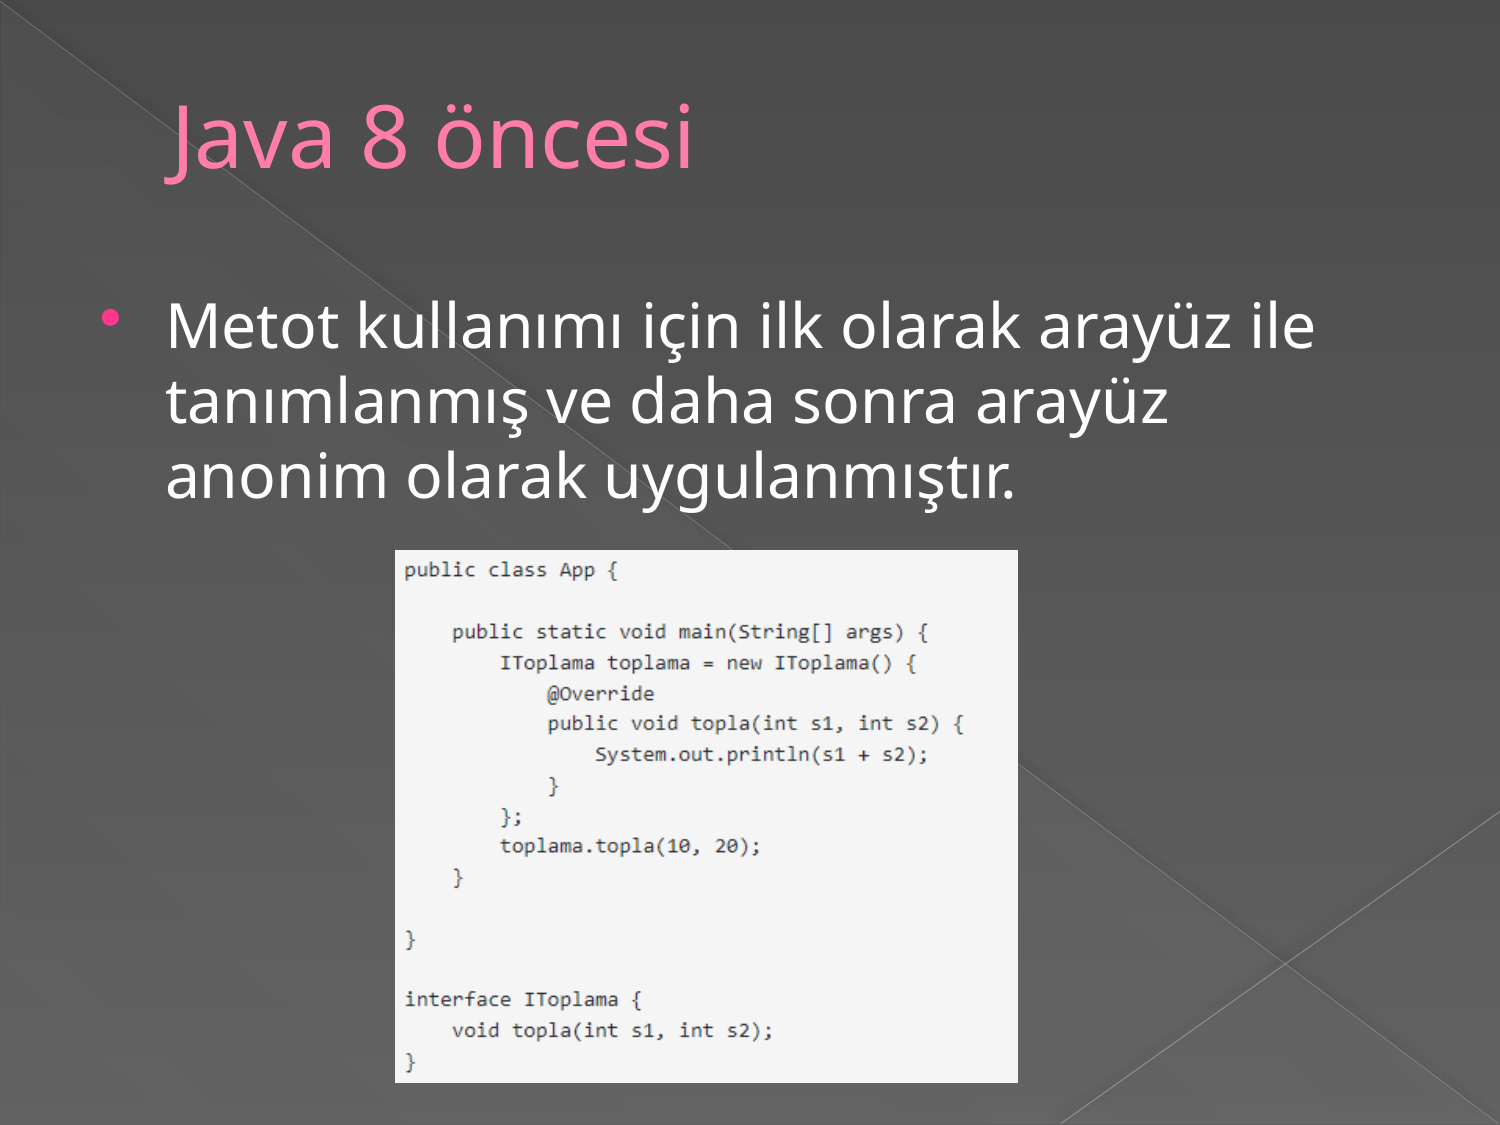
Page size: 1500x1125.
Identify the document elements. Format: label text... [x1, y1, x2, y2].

title Java 8 öncesi [76, 19, 1427, 249]
picture [395, 550, 1018, 1083]
list Metot kullanımı için ilk olarak arayüz ile tanımlanmış ve daha sonra arayüz anonim olarak uygulanmıştır. [76, 278, 1427, 1029]
